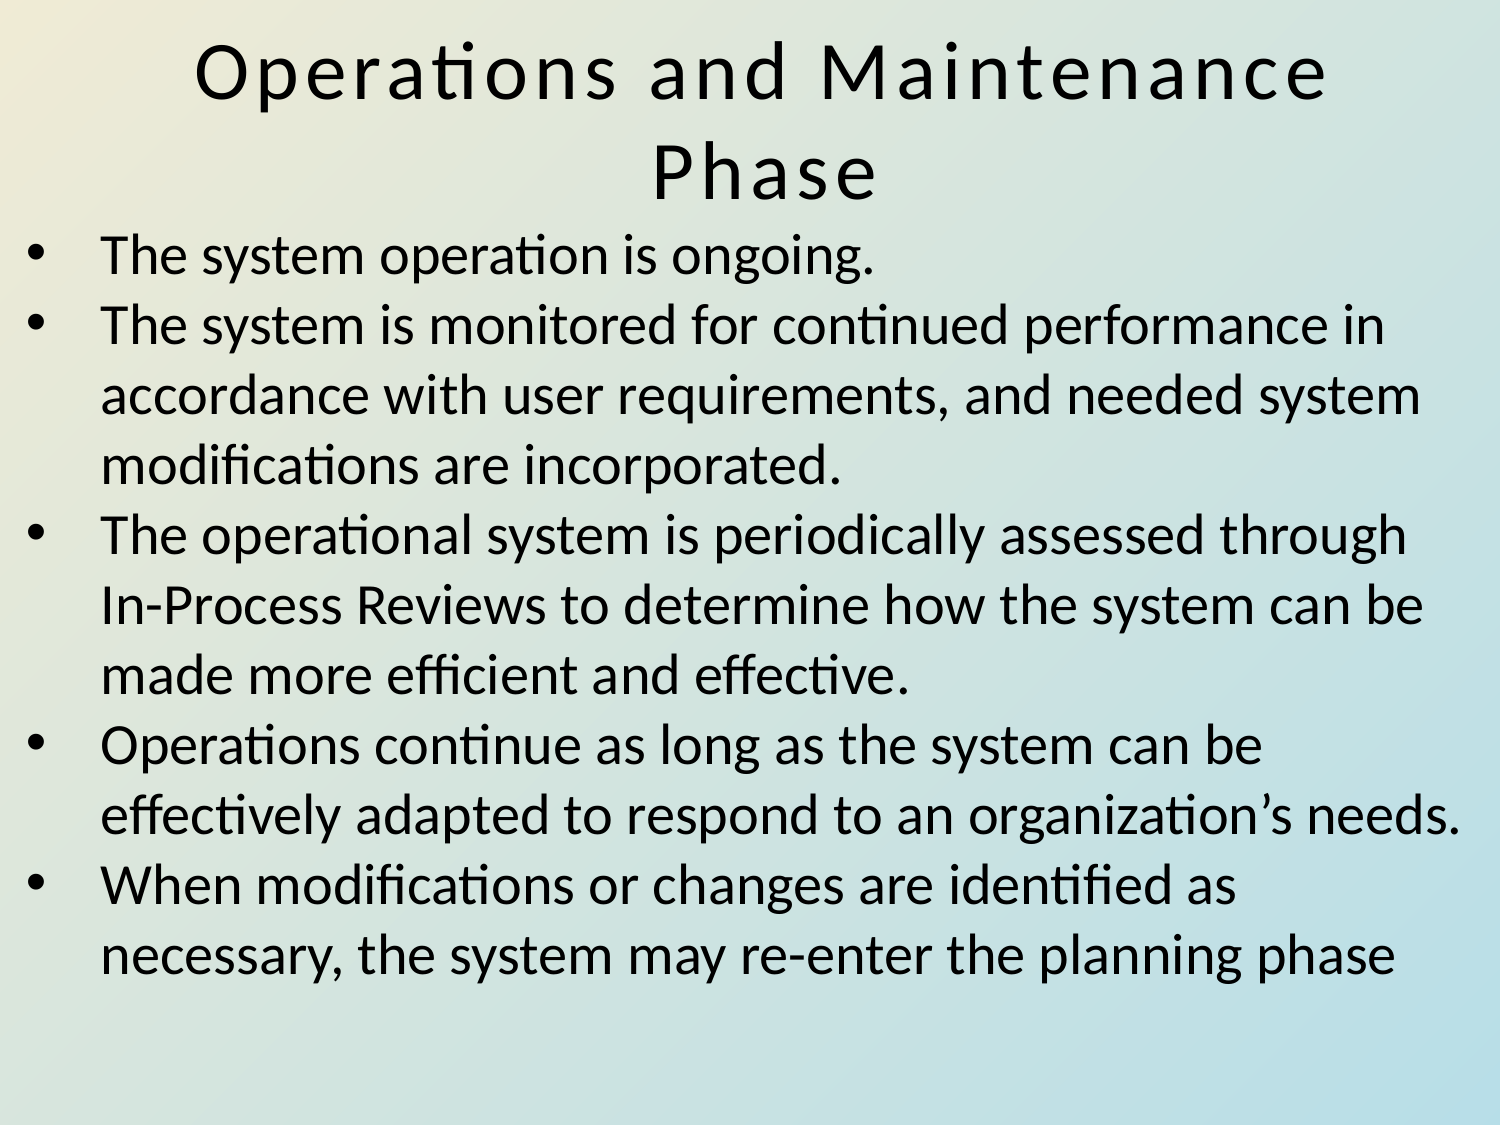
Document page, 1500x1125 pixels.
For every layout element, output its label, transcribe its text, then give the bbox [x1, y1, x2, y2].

title Operations and Maintenance Phase [104, 61, 1425, 171]
text_box The system operation is ongoing. The system is monitored for continued performance in accordance with user requirements, and needed system modifications are incorporated. The operational system is periodically assessed through In-Process Reviews to determine how the system can be made more efficient and effective. Operations continue as long as the system can be effectively adapted to respond to an organization’s needs. When modifications or changes are identified as necessary, the system may re-enter the planning phase [10, 208, 1492, 994]
